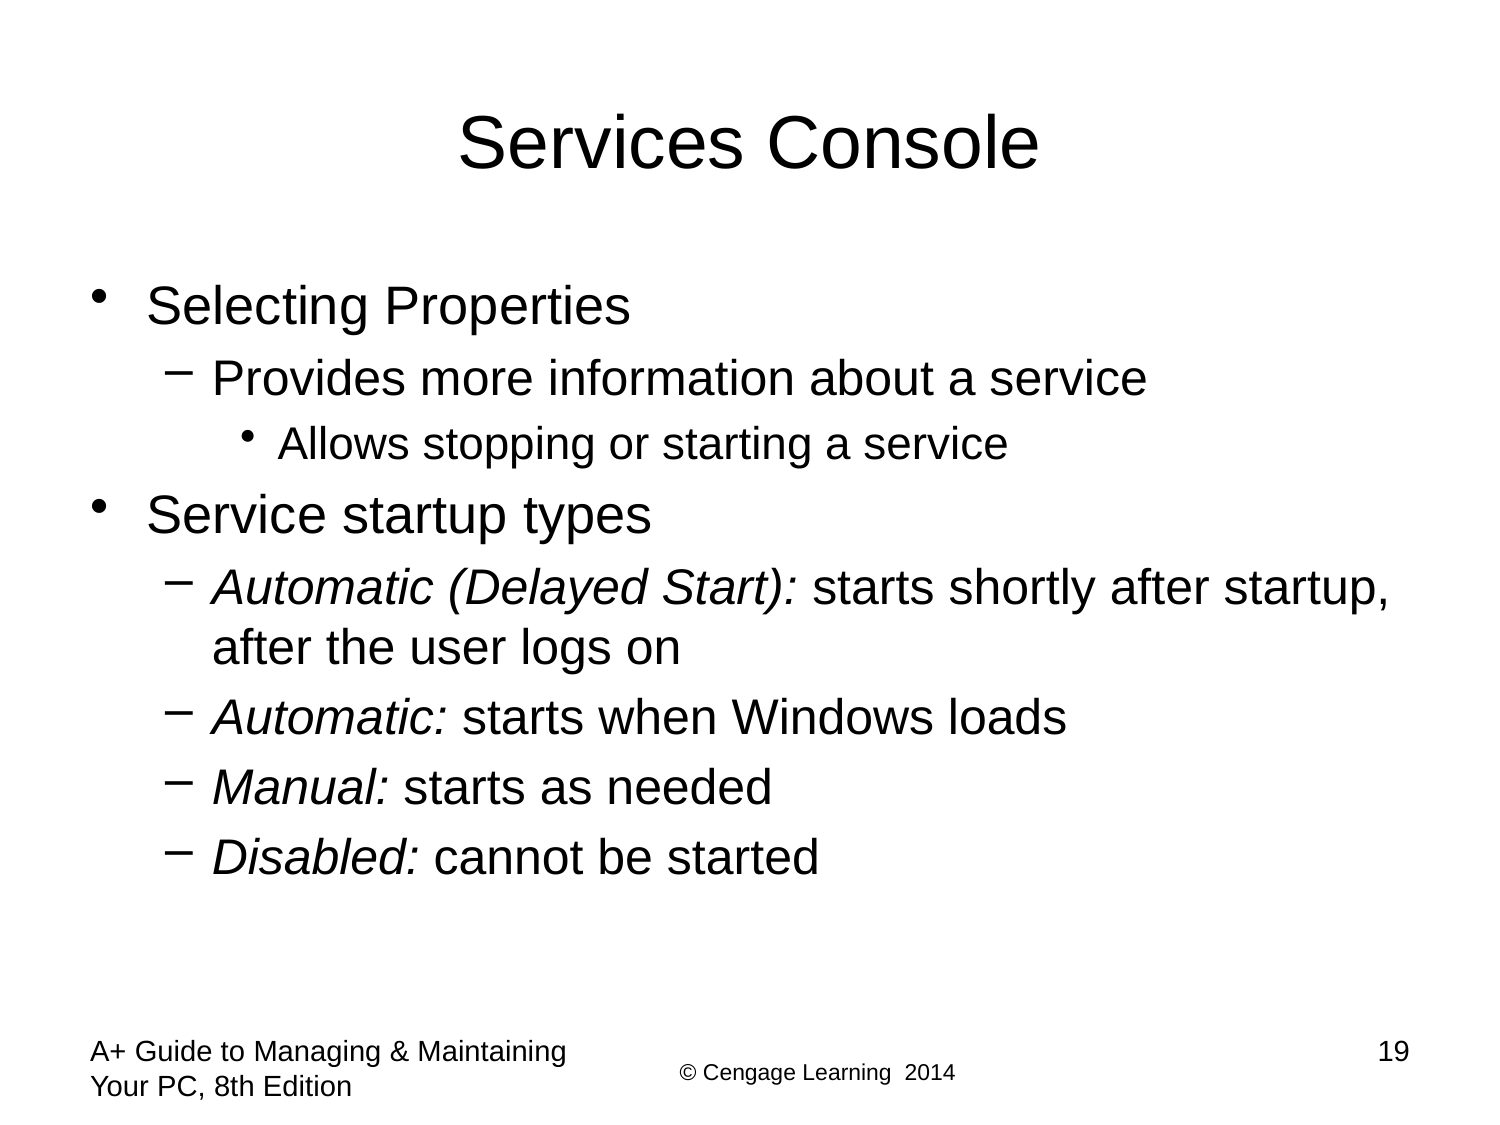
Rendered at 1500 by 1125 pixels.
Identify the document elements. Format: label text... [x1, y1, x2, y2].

footer A+ Guide to Managing & Maintaining Your PC, 8th Edition [74, 1024, 638, 1103]
list Selecting Properties Provides more information about a service Allows stopping or starting a service Service startup types Automatic (Delayed Start): starts shortly after startup, after the user logs on Automatic: starts when Windows loads Manual: starts as needed Disabled: cannot be started [75, 262, 1425, 1005]
slide_number 19 [1074, 1024, 1426, 1103]
title Services Console [75, 45, 1425, 233]
